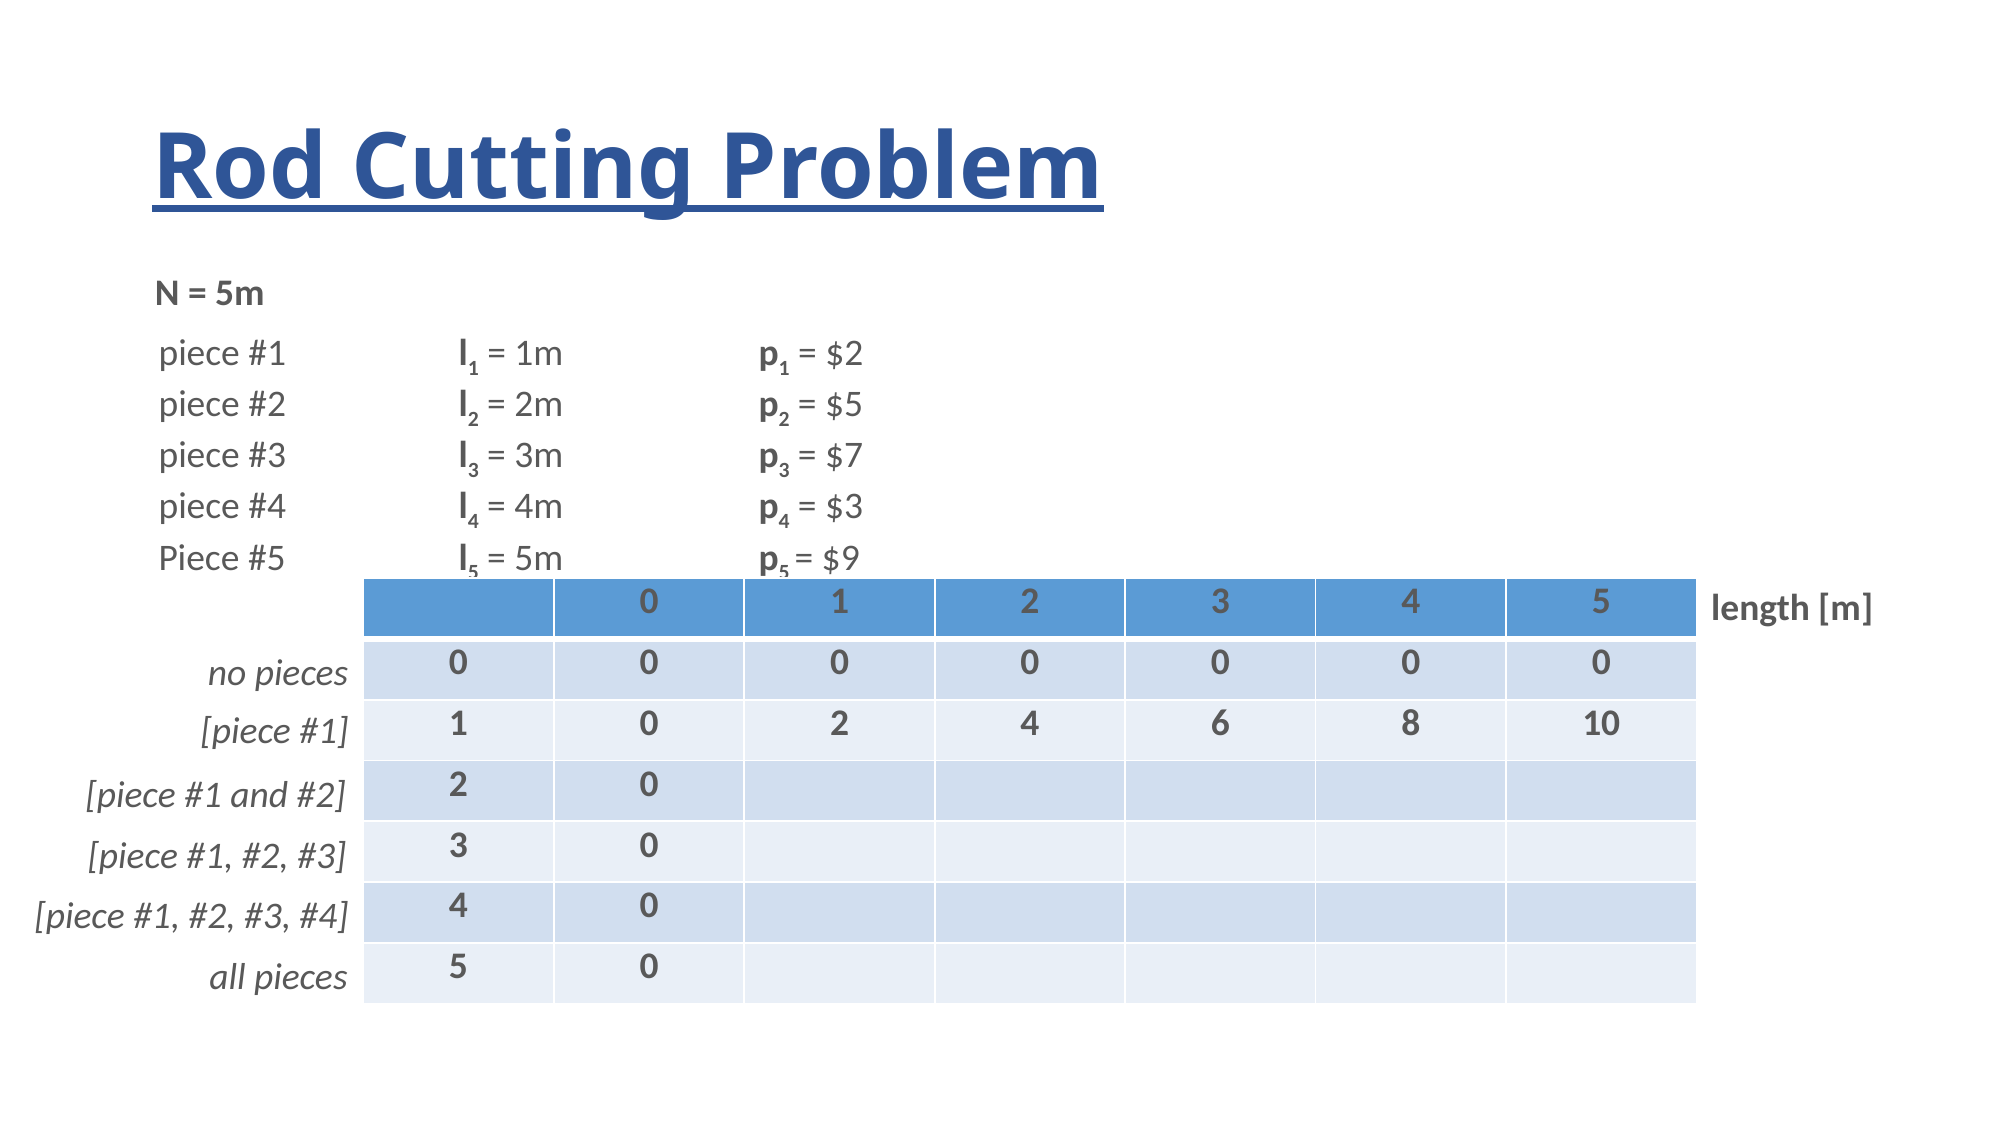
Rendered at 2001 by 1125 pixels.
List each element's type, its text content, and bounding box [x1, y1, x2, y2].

table_cell 0 [364, 642, 553, 699]
table_cell 0 [555, 761, 743, 820]
table_cell 6 [1126, 701, 1315, 760]
table_cell [745, 883, 934, 942]
text_box all pieces [194, 944, 362, 1004]
table_header 0 [555, 579, 743, 636]
table_cell [1126, 883, 1315, 942]
table_header 1 [745, 579, 934, 636]
table_cell 0 [555, 944, 743, 1003]
text_box no pieces [192, 640, 362, 699]
table_cell [1507, 883, 1696, 942]
table_cell 2 [745, 701, 934, 760]
table_cell [1126, 822, 1315, 881]
table_header 3 [1126, 579, 1315, 636]
table_cell 0 [555, 642, 743, 699]
table_header 4 [1316, 579, 1505, 636]
table_cell [936, 883, 1124, 942]
table_header 5 [1507, 579, 1696, 636]
table_cell [1316, 883, 1505, 942]
table_cell [1126, 944, 1315, 1003]
title Rod Cutting Problem [137, 59, 1863, 278]
text_box [piece #1, #2, #3] [72, 823, 362, 883]
table_cell 0 [555, 822, 743, 881]
table_cell [745, 944, 934, 1003]
table_cell 5 [364, 944, 553, 1003]
table_header 2 [936, 579, 1124, 636]
table_cell [936, 944, 1124, 1003]
table_cell 0 [555, 883, 743, 942]
table_cell 3 [364, 822, 553, 881]
table_cell 0 [1507, 642, 1696, 699]
table_cell [745, 822, 934, 881]
text_box [piece #1 and #2] [70, 762, 362, 823]
text_box piece #1 l1 = 1m p1 = $2 piece #2 l2 = 2m p2 = $5 piece #3 l3 = 3m p3 = $7 piece #4 l4 = 4m p4 = $3 Piece #5 l5 = 5m p5 = $9 [143, 320, 879, 592]
table_cell 2 [364, 761, 553, 820]
table_cell 4 [936, 701, 1124, 760]
table_cell 0 [1126, 642, 1315, 699]
text_box N = 5m [140, 260, 320, 320]
table_cell 0 [745, 642, 934, 699]
table_cell [745, 761, 934, 820]
text_box length [m] [1696, 575, 1889, 636]
table_cell 4 [364, 883, 553, 942]
table_cell [1316, 944, 1505, 1003]
table_cell [936, 761, 1124, 820]
table_cell 0 [1316, 642, 1505, 699]
table_cell [1507, 944, 1696, 1003]
table_cell 0 [936, 642, 1124, 699]
table_cell [1316, 822, 1505, 881]
table_header [364, 579, 553, 636]
table_cell 0 [555, 701, 743, 760]
text_box [piece #1, #2, #3, #4] [19, 883, 364, 944]
table_cell 1 [364, 701, 553, 760]
table_cell [1316, 761, 1505, 820]
table_cell [1126, 761, 1315, 820]
table_cell 10 [1507, 701, 1696, 760]
table_cell [936, 822, 1124, 881]
table_cell [1507, 761, 1696, 820]
text_box [piece #1] [185, 699, 362, 759]
table_cell [1507, 822, 1696, 881]
table_cell 8 [1316, 701, 1505, 760]
